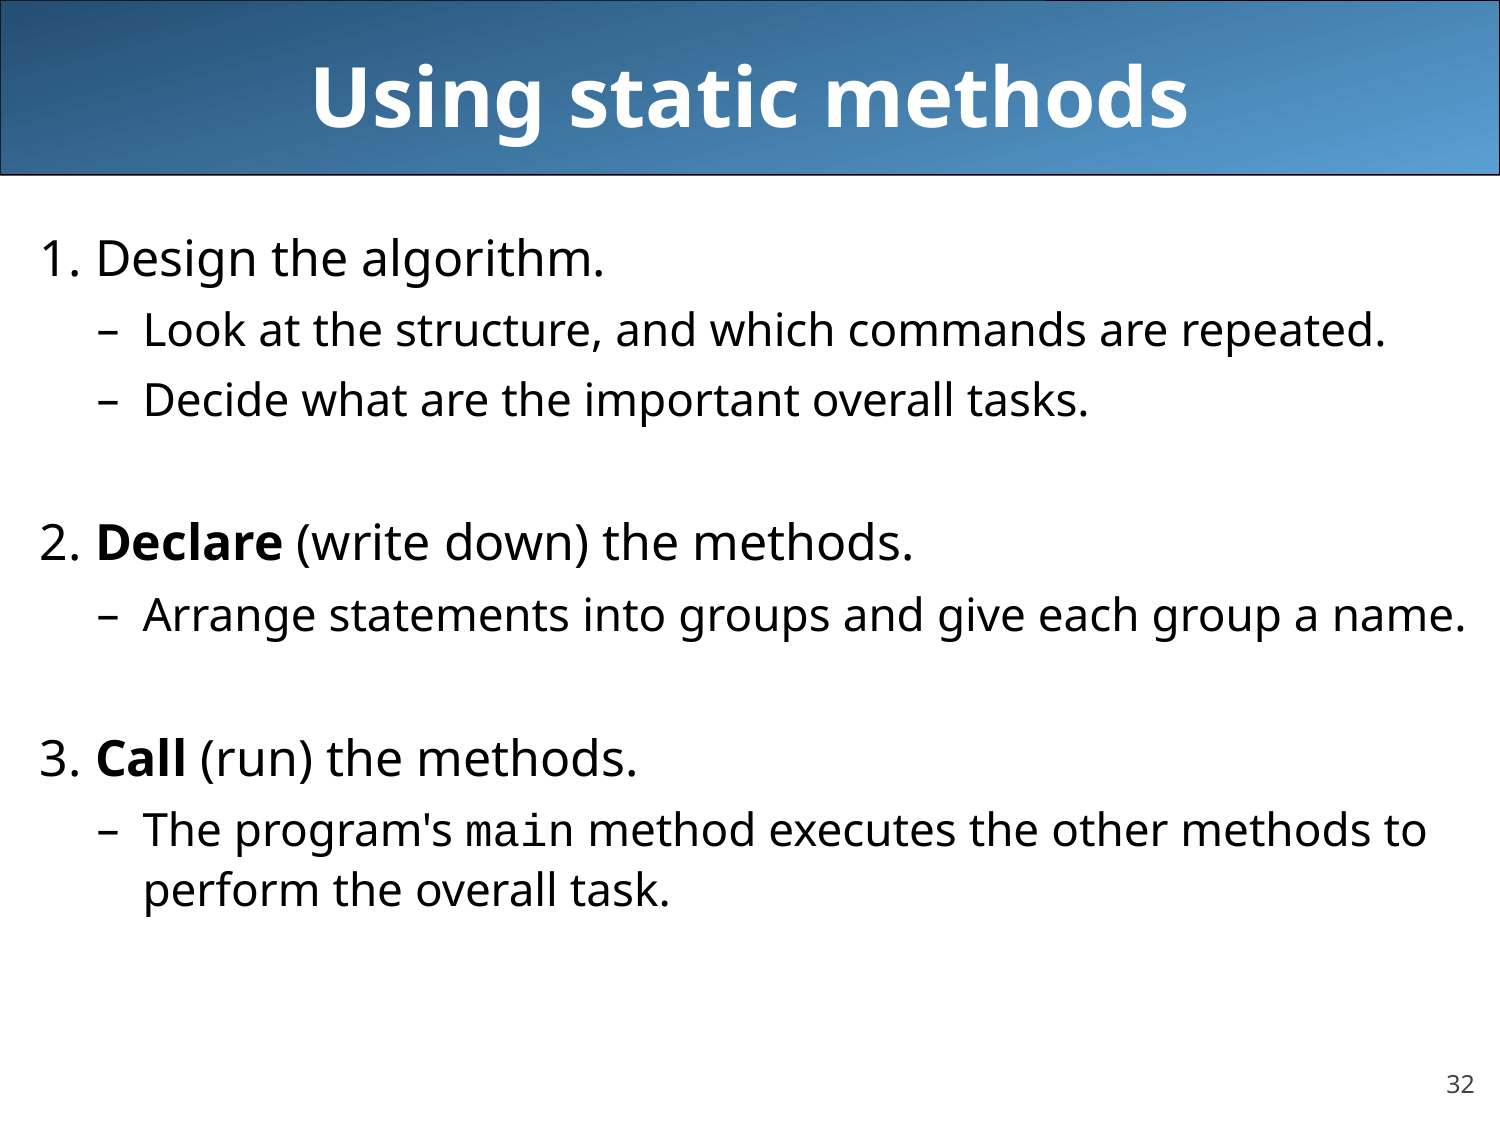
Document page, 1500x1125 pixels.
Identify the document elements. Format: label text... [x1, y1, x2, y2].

title Using static methods [75, 0, 1425, 188]
list 1. Design the algorithm. Look at the structure, and which commands are repeated. Decide what are the important overall tasks. 2. Declare (write down) the methods. Arrange statements into groups and give each group a name. 3. Call (run) the methods. The program's main method executes the other methods to perform the overall task. [24, 212, 1500, 1063]
